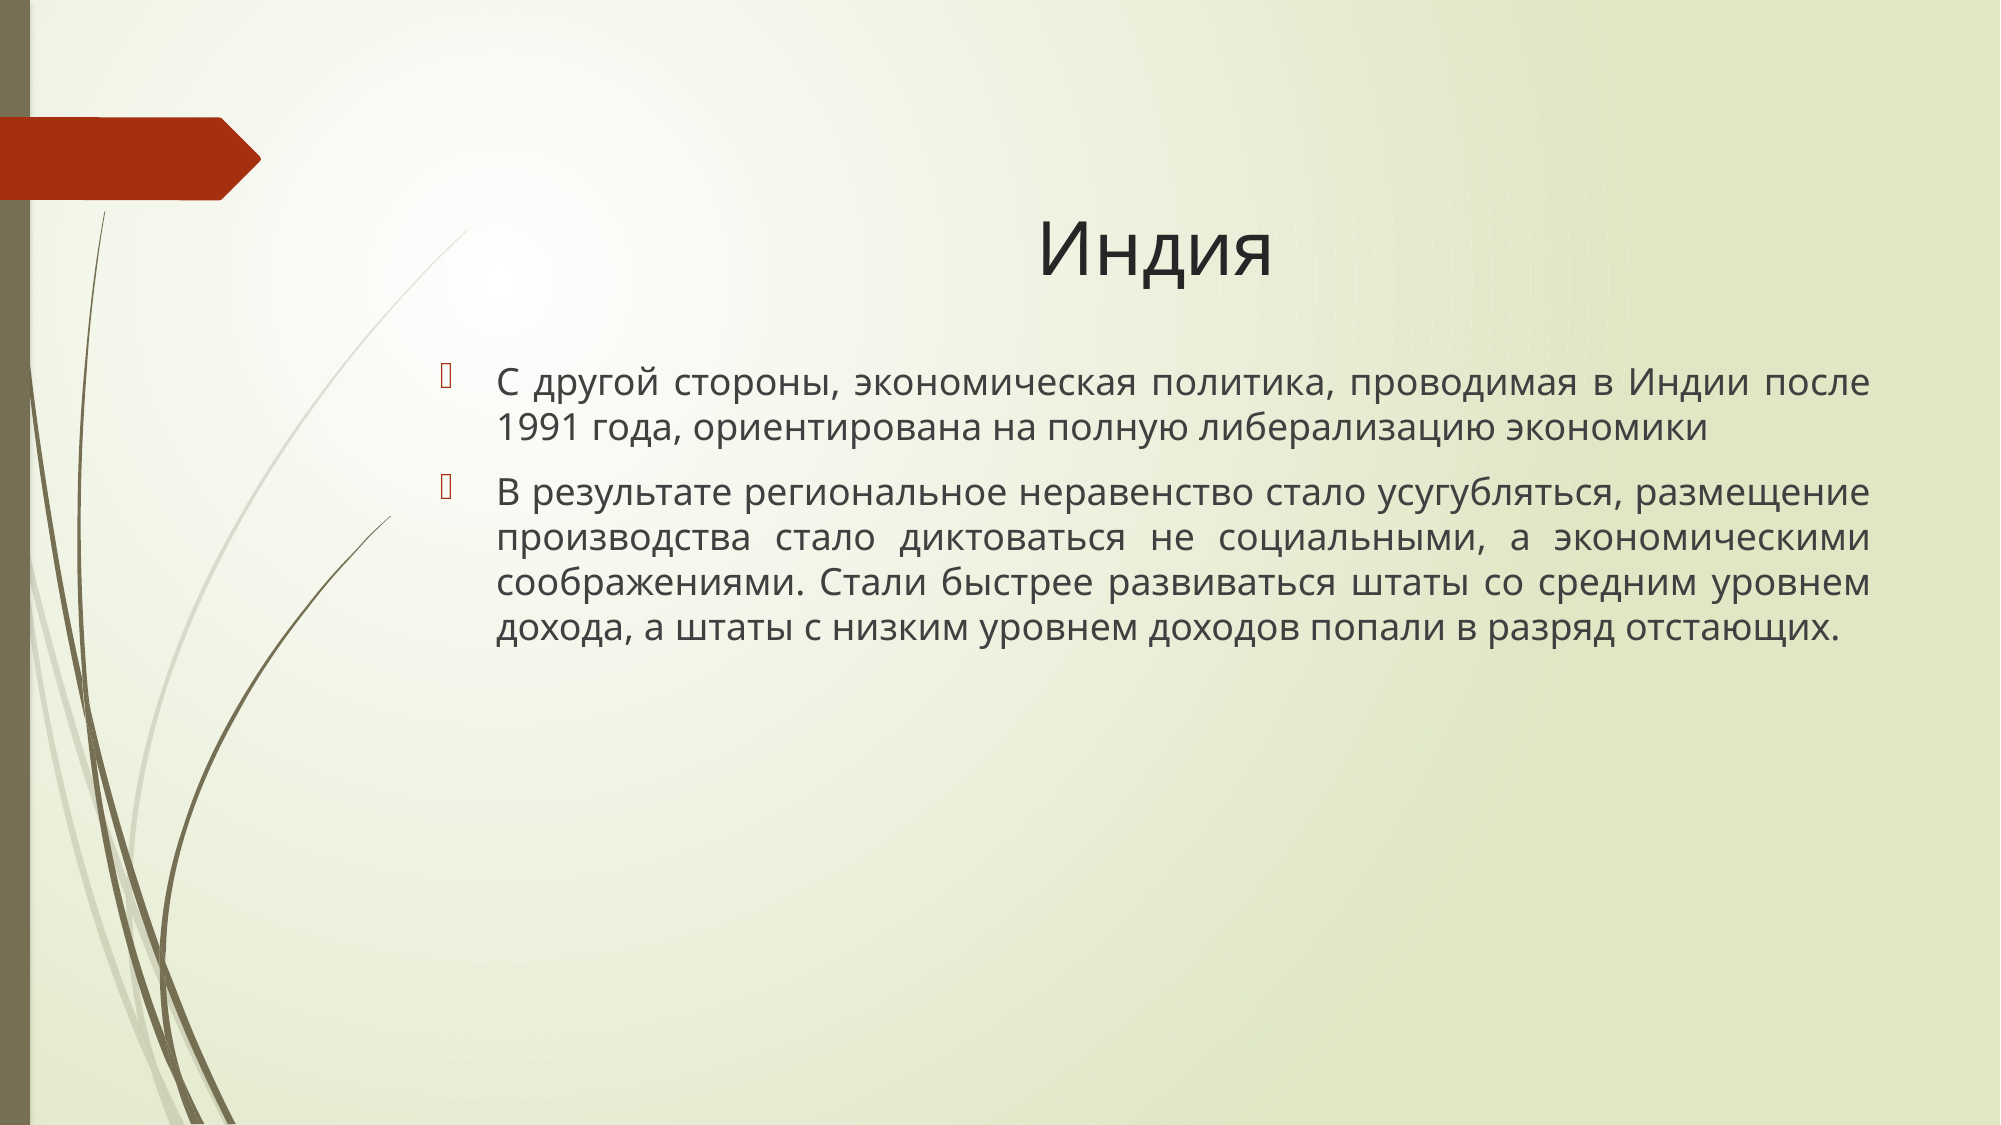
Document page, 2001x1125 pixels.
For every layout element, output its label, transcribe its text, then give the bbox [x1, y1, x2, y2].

title Индия [425, 102, 1888, 313]
list С другой стороны, экономическая политика, проводимая в Индии после 1991 года, ориентирована на полную либерализацию экономики В результате региональное неравенство стало усугубляться, размещение производства стало диктоваться не социальными, а экономическими соображениями. Стали быстрее развиваться штаты со средним уровнем дохода, а штаты с низким уровнем доходов попали в разряд отстающих. [424, 350, 1888, 970]
